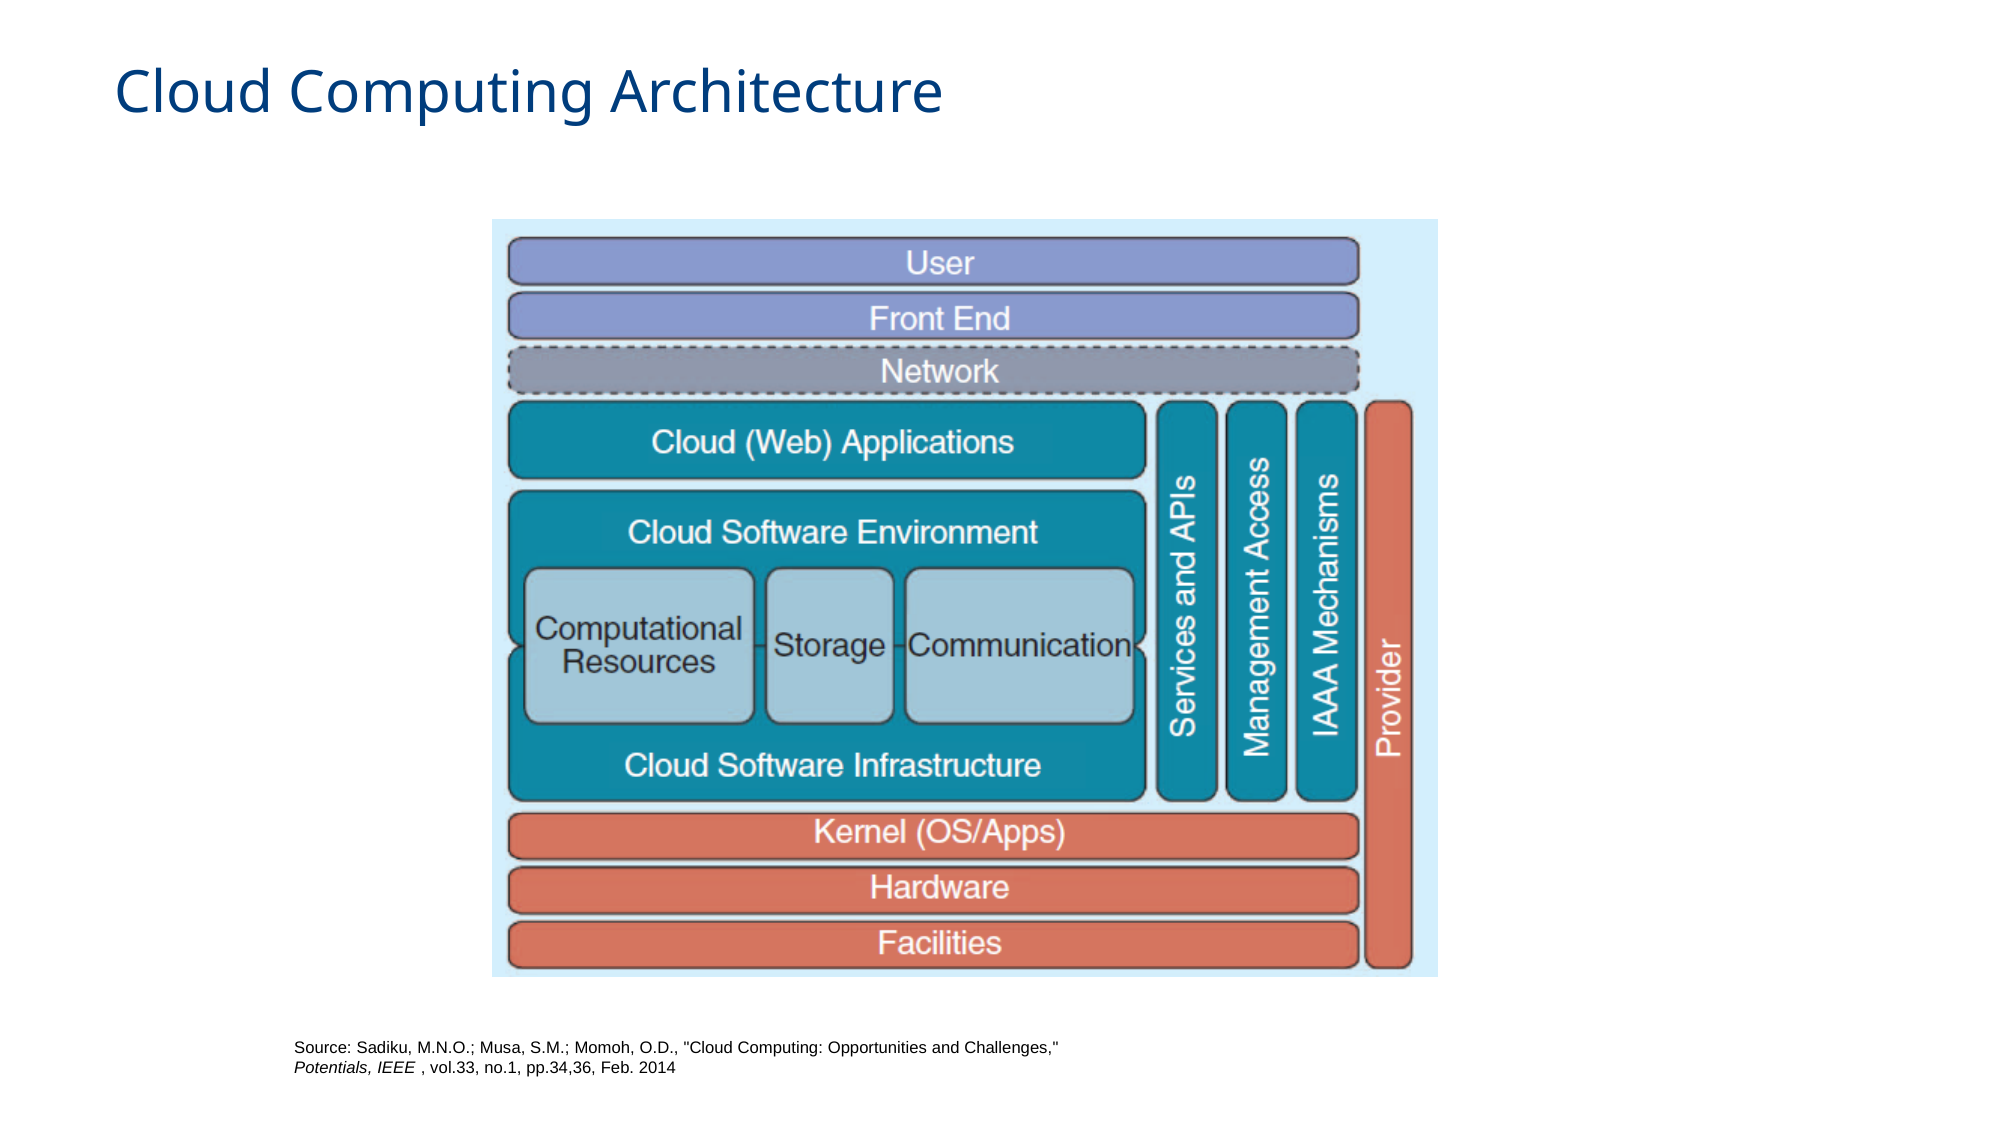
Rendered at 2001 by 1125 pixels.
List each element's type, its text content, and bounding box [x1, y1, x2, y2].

picture [491, 219, 1438, 978]
text_box Source: Sadiku, M.N.O.; Musa, S.M.; Momoh, O.D., "Cloud Computing: Opportunities and Challenges," Potentials, IEEE , vol.33, no.1, pp.34,36, Feb. 2014 [279, 1029, 1154, 1085]
title Cloud Computing Architecture [99, 0, 1900, 184]
